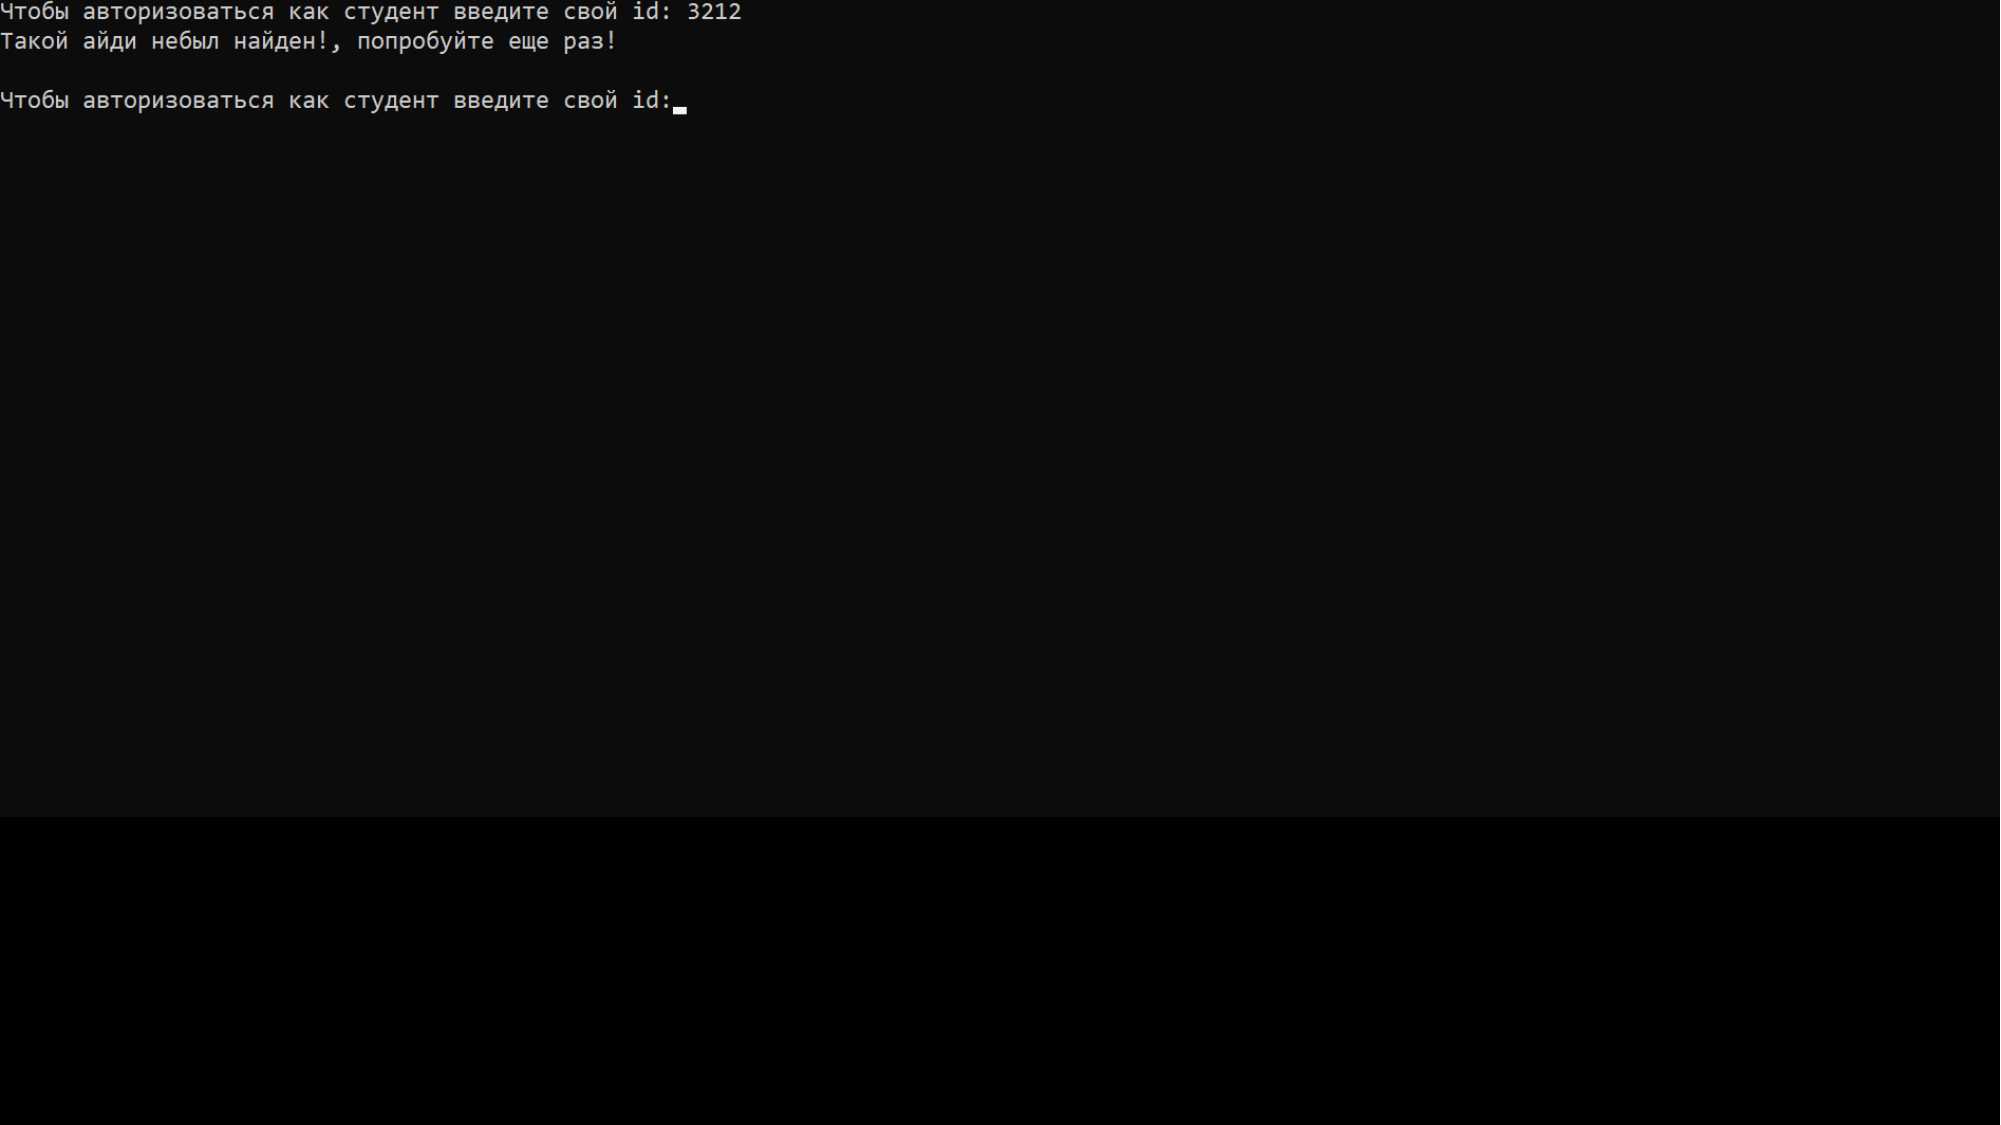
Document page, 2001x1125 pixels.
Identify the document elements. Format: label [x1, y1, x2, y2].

picture [0, 0, 2000, 817]
